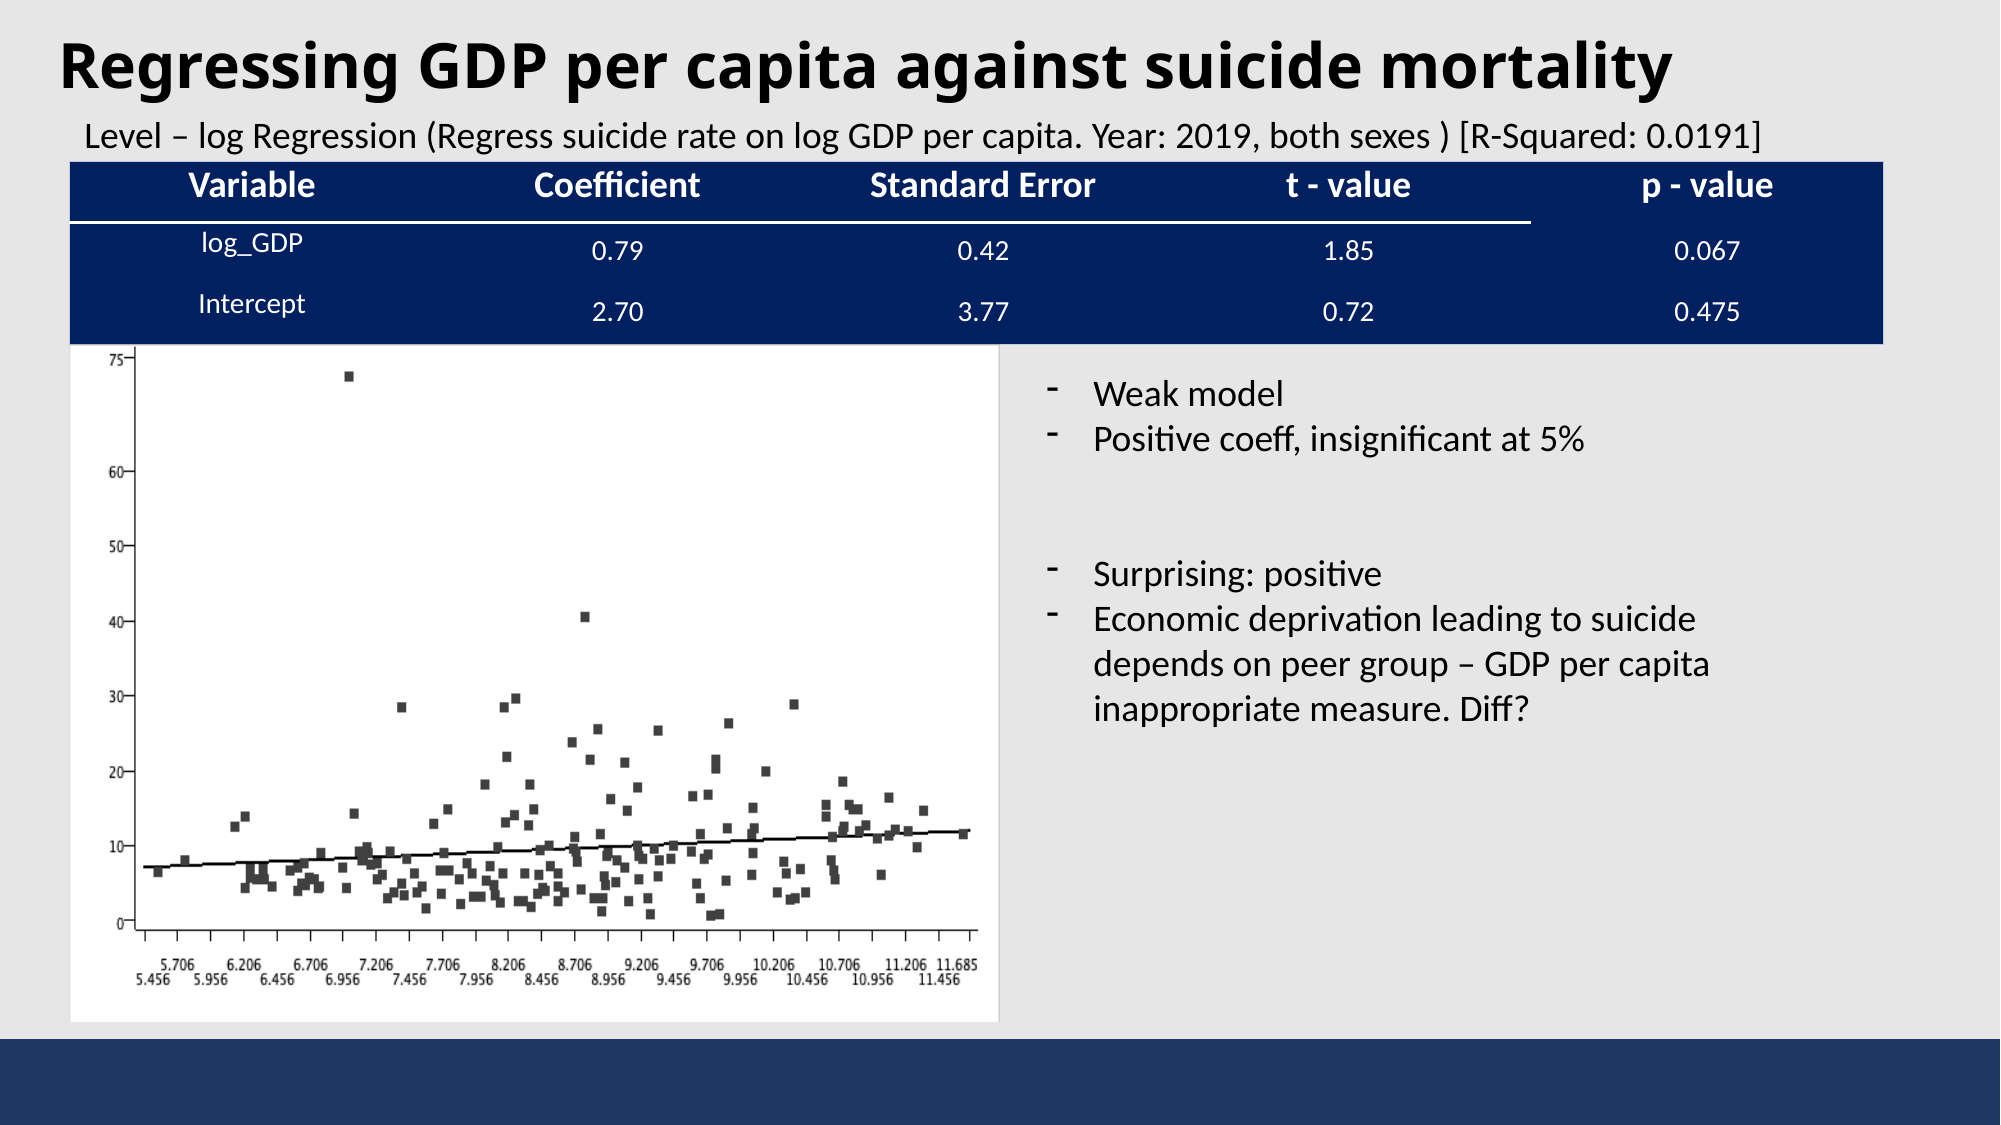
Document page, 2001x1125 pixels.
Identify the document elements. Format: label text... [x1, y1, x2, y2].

picture [69, 344, 1000, 1022]
table_cell 2.70 [435, 284, 800, 344]
table_header Coefficient [435, 163, 800, 221]
table_cell 3.77 [800, 284, 1166, 344]
table_header Variable [70, 163, 435, 221]
table_header t - value [1166, 163, 1531, 221]
text_box [0, 1039, 2000, 1125]
table_cell 0.067 [1531, 223, 1883, 284]
text_box Level – log Regression (Regress suicide rate on log GDP per capita. Year: 2019, both sexes ) [R-Squared: 0.0191] [69, 103, 1905, 163]
title Regressing GDP per capita against suicide mortality [43, 37, 1768, 99]
table_cell 0.475 [1531, 284, 1883, 344]
table_cell 0.72 [1166, 284, 1531, 344]
text_box Weak model Positive coeff, insignificant at 5% Surprising: positive Economic deprivation leading to suicide depends on peer group – GDP per capita inappropriate measure. Diff? [1031, 361, 1792, 782]
table_cell Intercept [70, 284, 435, 344]
table_cell 0.79 [435, 224, 800, 284]
table_cell 0.42 [800, 224, 1166, 284]
table_cell log_GDP [70, 224, 435, 284]
table_cell 1.85 [1166, 224, 1531, 284]
table_header Standard Error [800, 163, 1166, 221]
table_header p - value [1531, 163, 1883, 223]
